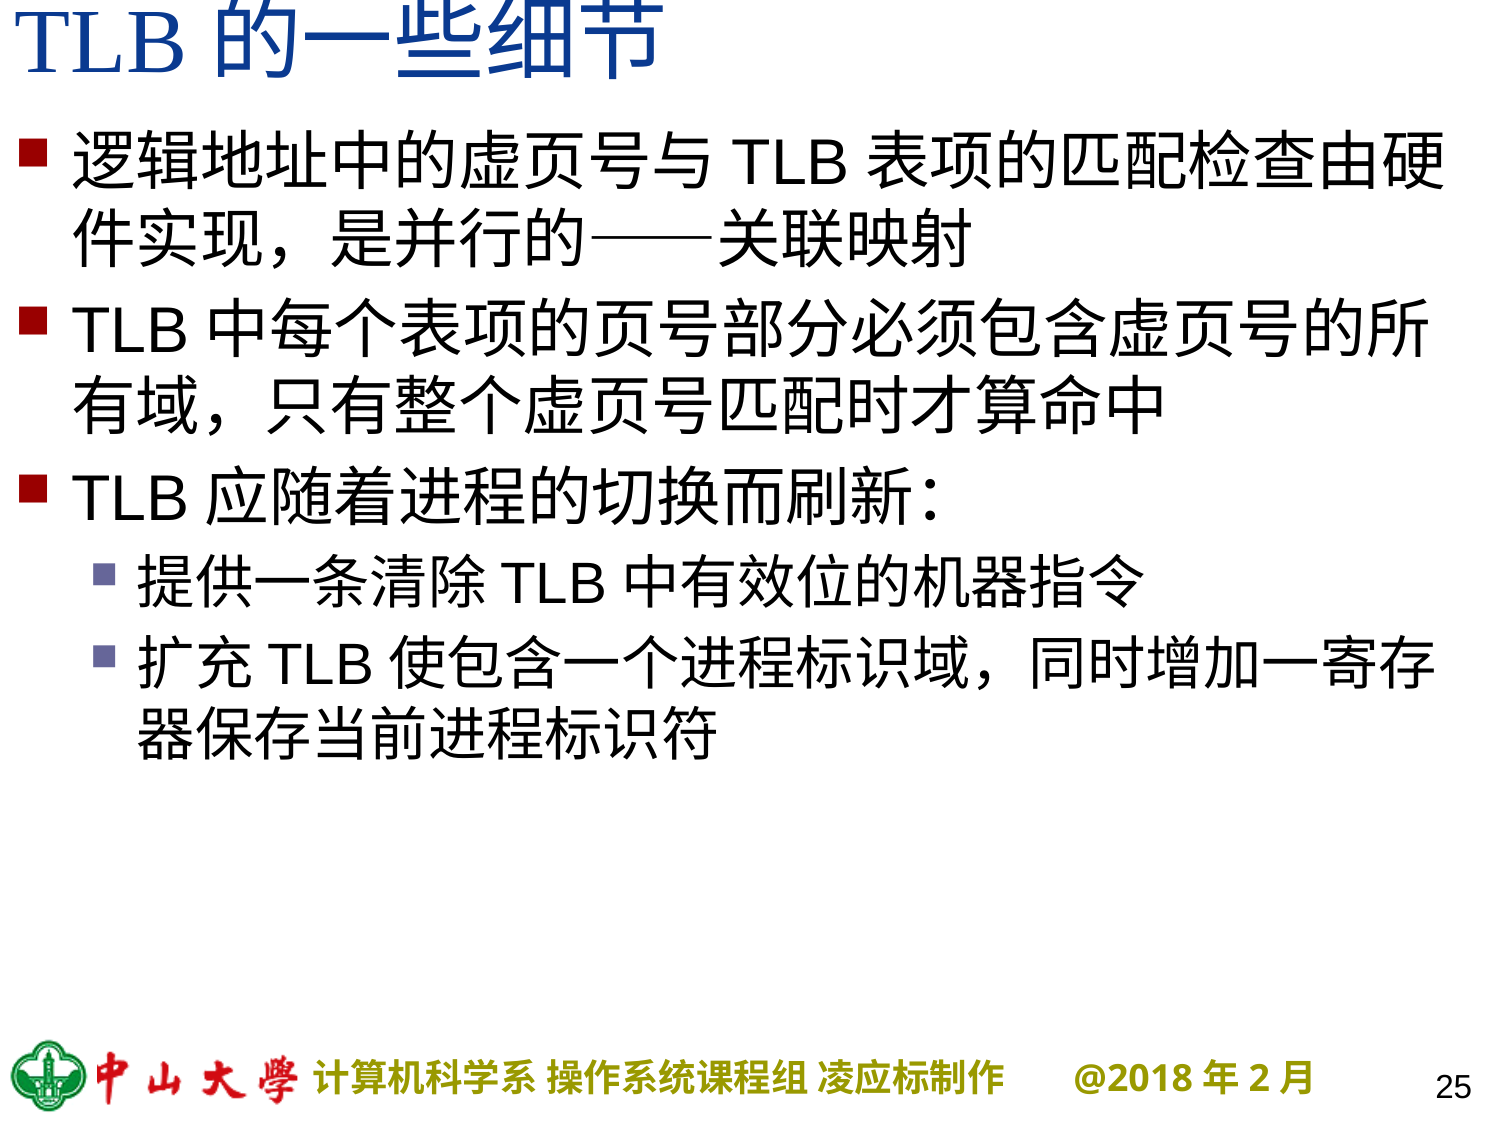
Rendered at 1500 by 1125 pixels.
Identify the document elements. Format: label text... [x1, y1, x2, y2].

picture [0, 1037, 307, 1121]
list 逻辑地址中的虚页号与TLB表项的匹配检查由硬件实现，是并行的——关联映射 TLB中每个表项的页号部分必须包含虚页号的所有域，只有整个虚页号匹配时才算命中 TLB应随着进程的切换而刷新： 提供一条清除TLB中有效位的机器指令 扩充TLB使包含一个进程标识域，同时增加一寄存器保存当前进程标识符 [0, 112, 1500, 1025]
title TLB的一些细节 [0, 0, 1500, 98]
slide_number 25 [1249, 1037, 1488, 1113]
